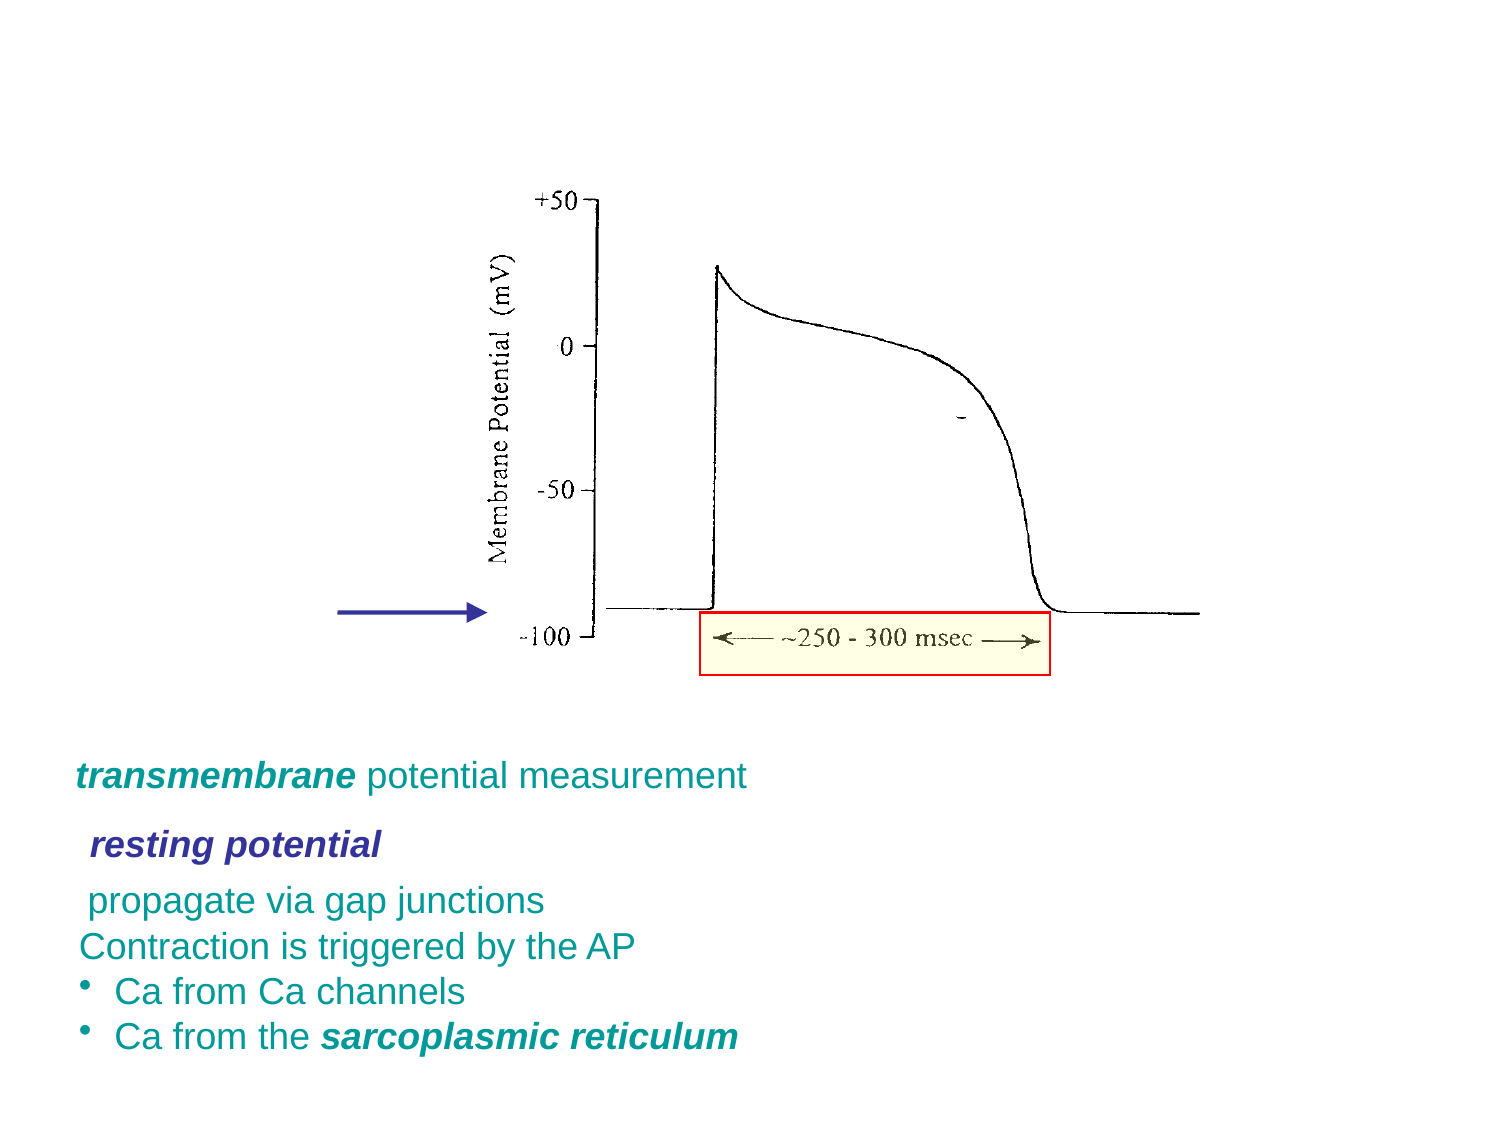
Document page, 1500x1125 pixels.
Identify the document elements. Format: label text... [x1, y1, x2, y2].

text_box resting potential [75, 812, 408, 868]
text_box Contraction is triggered by the AP Ca from Ca channels Ca from the sarcoplasmic reticulum [64, 914, 754, 1065]
text_box transmembrane potential measurement [60, 743, 773, 804]
text_box propagate via gap junctions [72, 868, 581, 914]
picture [462, 162, 1238, 710]
